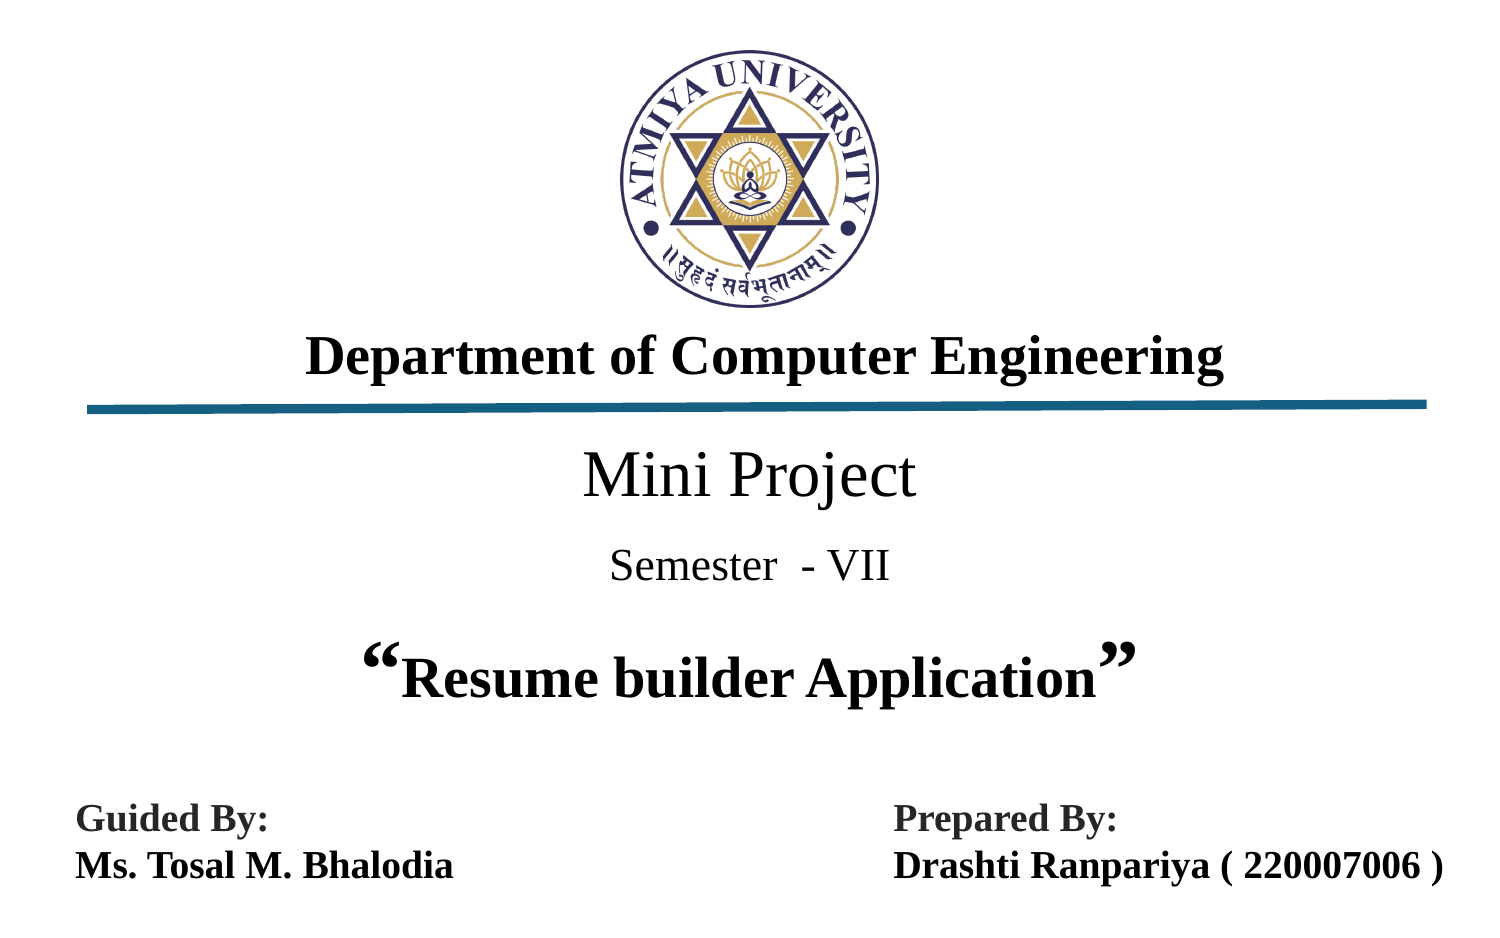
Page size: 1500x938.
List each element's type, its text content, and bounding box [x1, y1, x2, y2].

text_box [86, 404, 1427, 410]
text_box Semester - VII [0, 527, 1500, 598]
picture [620, 49, 879, 308]
subtitle “Resume builder Application” [287, 607, 1212, 734]
text_box Prepared By: Drashti Ranpariya ( 220007006 ) [878, 783, 1474, 894]
text_box Mini Project [0, 421, 1500, 518]
title Department of Computer Engineering [0, 310, 1500, 409]
text_box Guided By: Ms. Tosal M. Bhalodia [60, 783, 677, 894]
